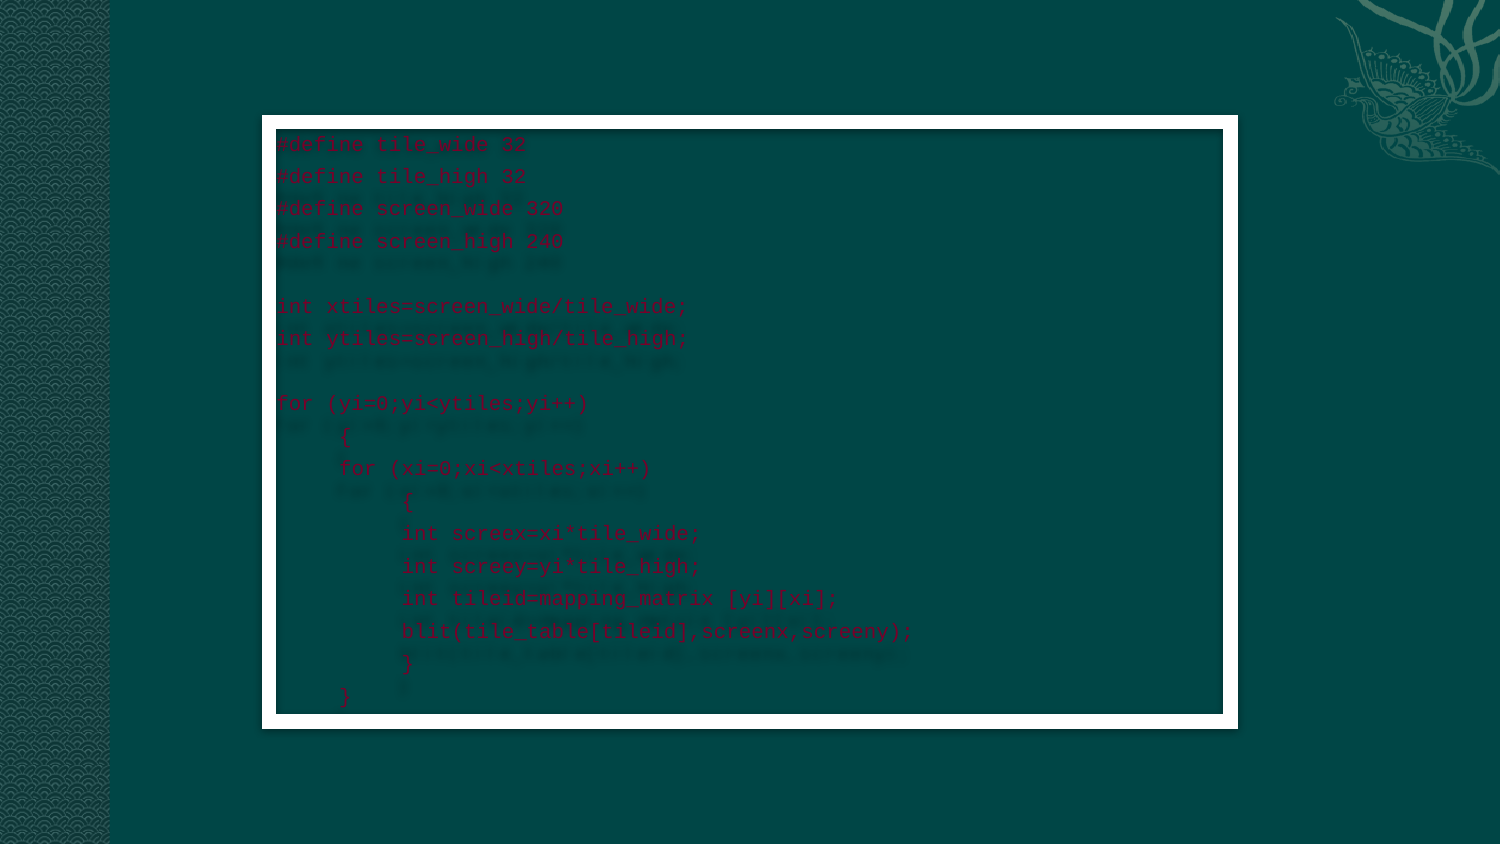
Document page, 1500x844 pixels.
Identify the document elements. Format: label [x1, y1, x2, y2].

picture [0, 0, 110, 844]
picture [275, 128, 1224, 715]
